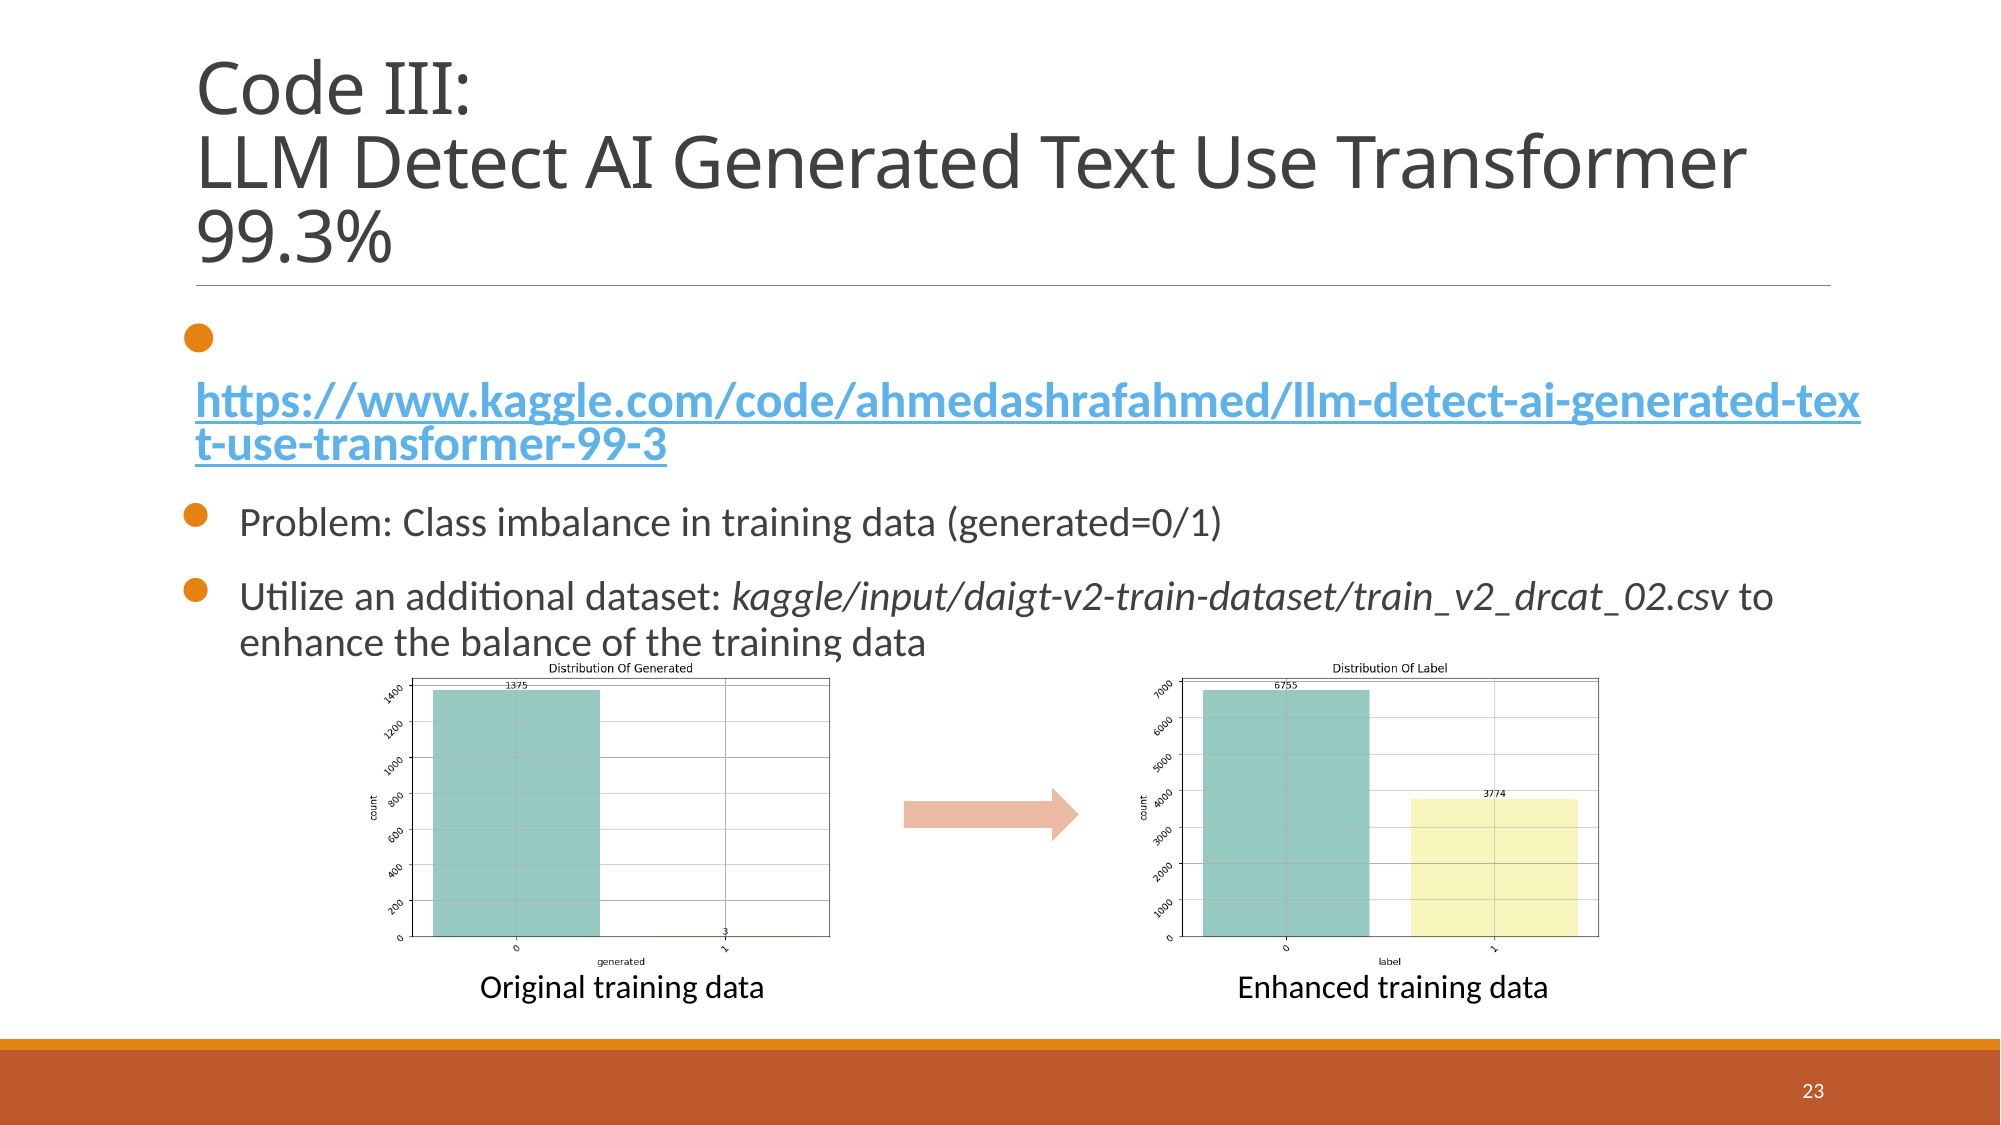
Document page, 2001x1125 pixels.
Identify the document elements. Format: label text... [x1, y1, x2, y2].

slide_number 23 [1624, 1059, 1840, 1120]
text_box [902, 786, 1080, 843]
picture [1132, 655, 1606, 974]
text_box Enhanced training data [1222, 982, 1567, 1013]
picture [362, 655, 836, 974]
title Code III: LLM Detect AI Generated Text Use Transformer 99.3% [180, 47, 1830, 285]
text_box Original training data [465, 982, 782, 1013]
text_box https://www.kaggle.com/code/ahmedashrafahmed/llm-detect-ai-generated-text-use-transformer-99-3 Problem: Class imbalance in training data (generated=0/1) Utilize an additional dataset: kaggle/input/daigt-v2-train-dataset/train_v2_drcat_02.csv to enhance the balance of the training data [179, 312, 1875, 973]
